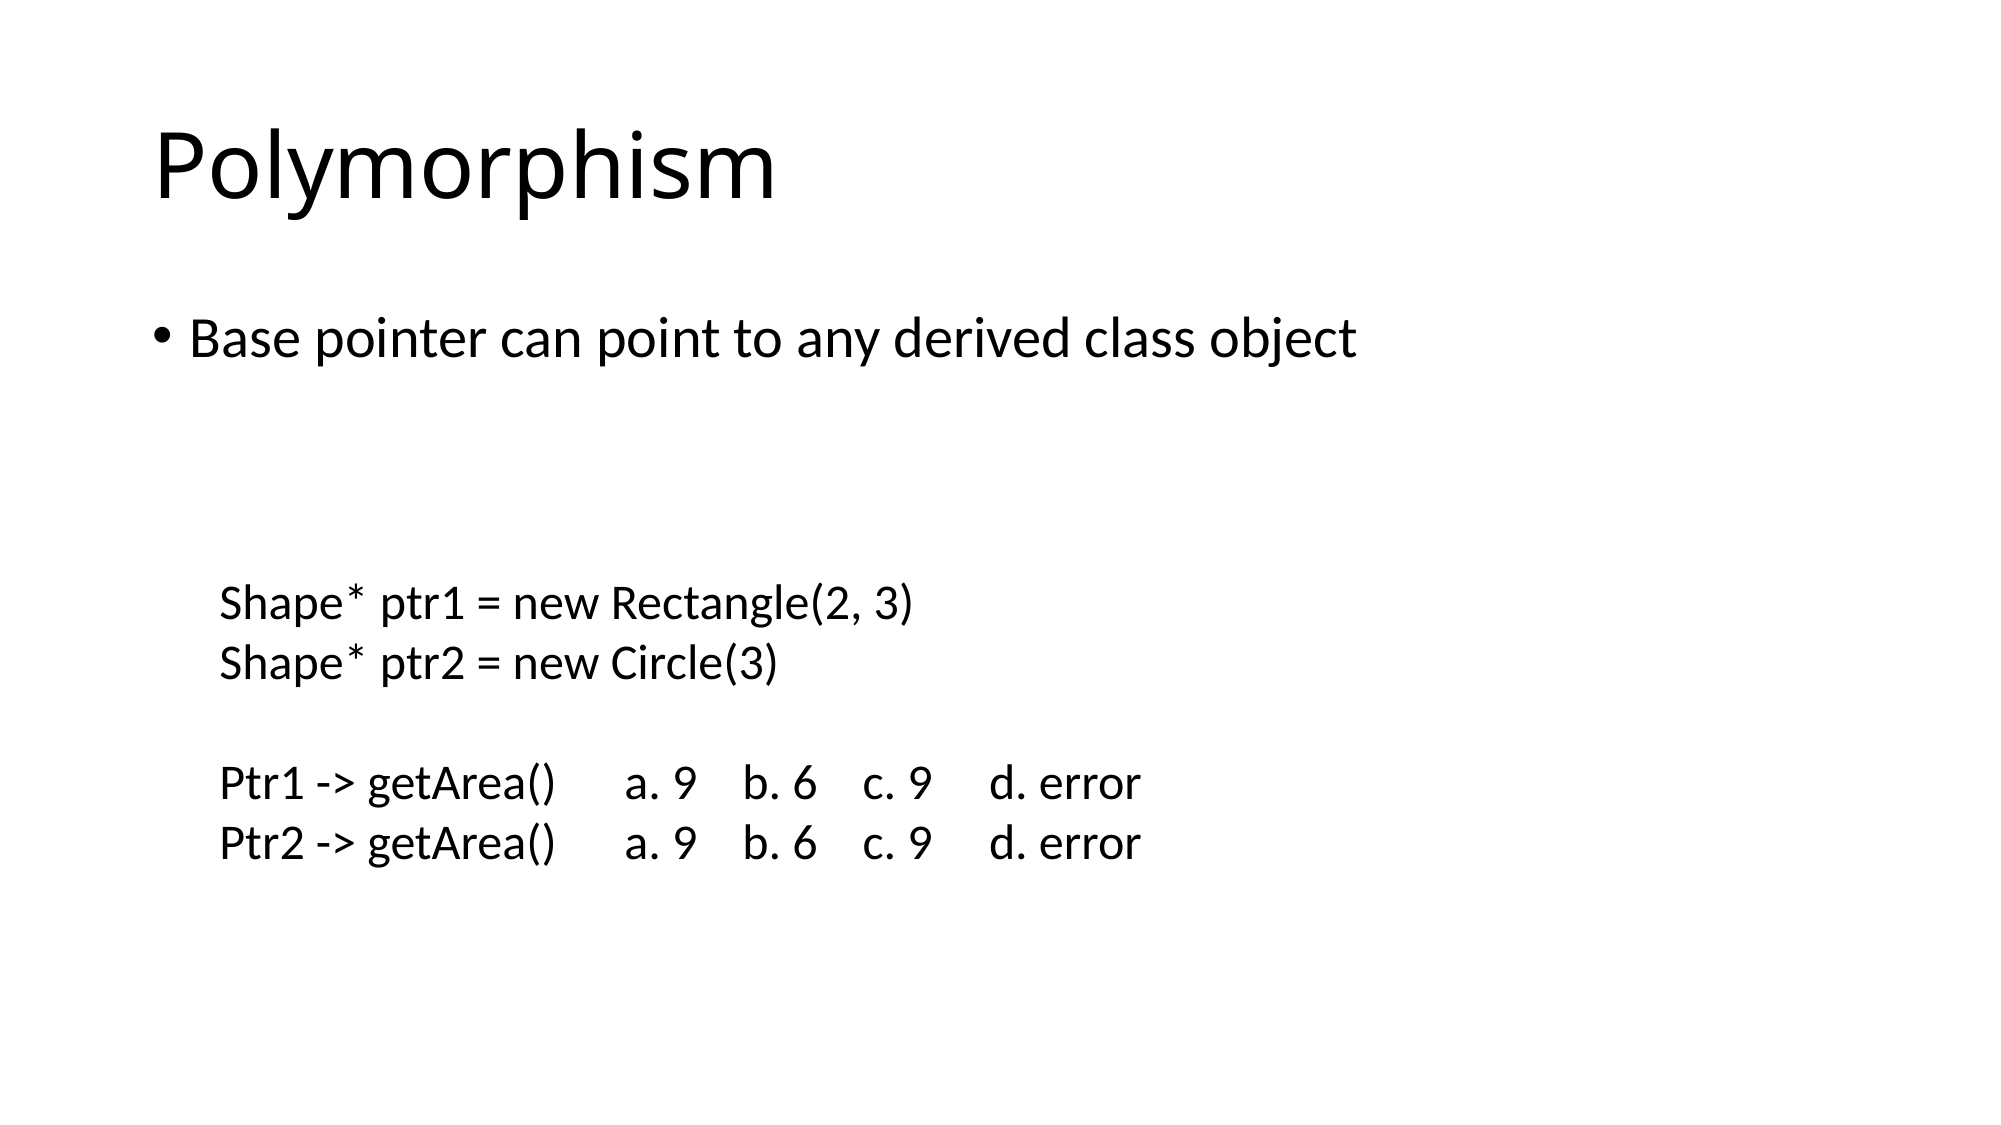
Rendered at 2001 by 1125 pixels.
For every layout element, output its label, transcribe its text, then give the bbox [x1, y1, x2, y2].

list Base pointer can point to any derived class object [137, 299, 1863, 475]
title Polymorphism [137, 59, 1863, 278]
